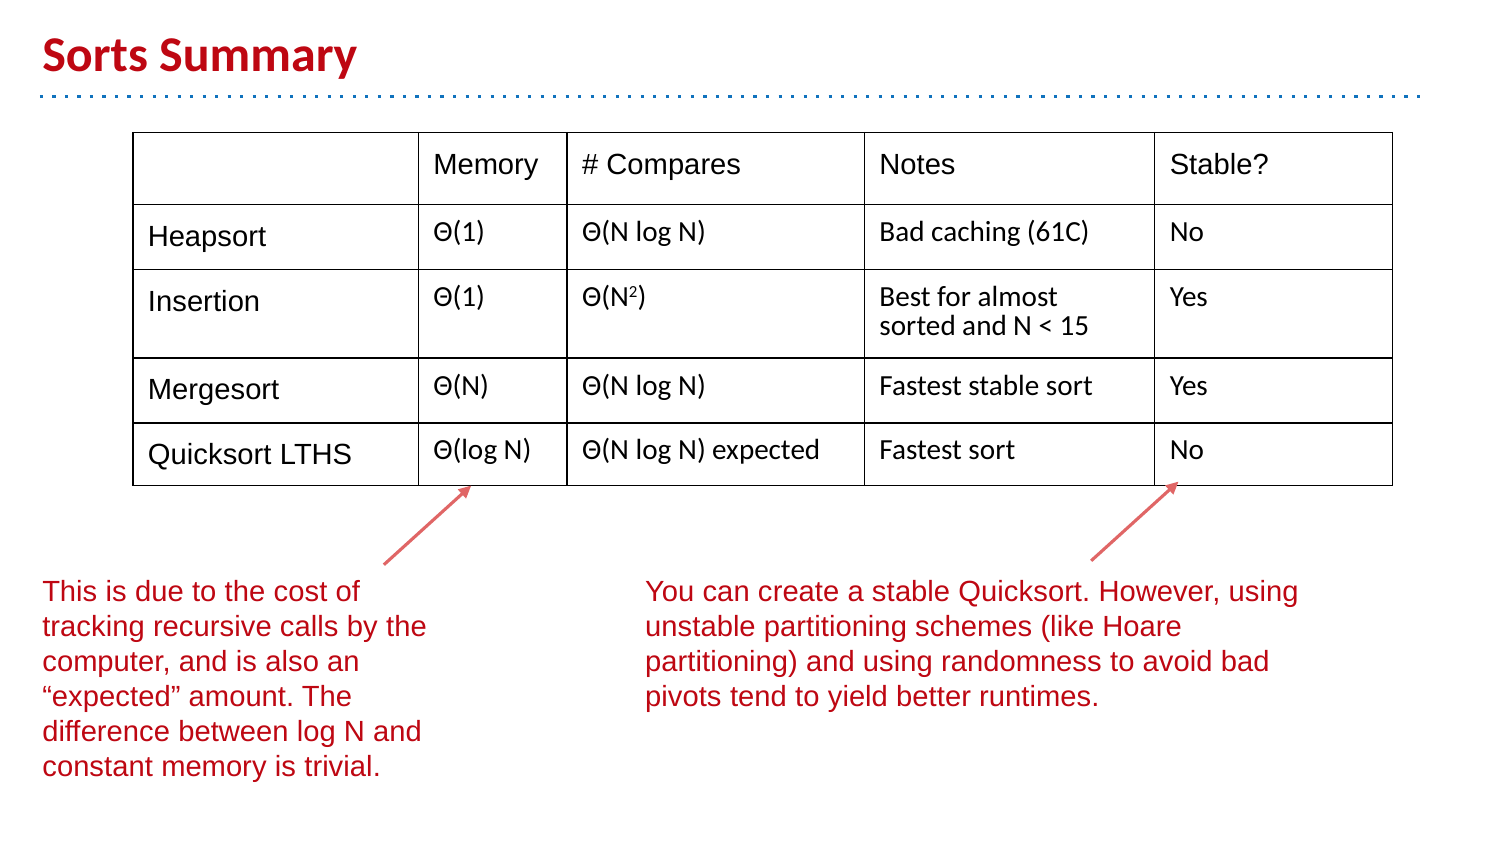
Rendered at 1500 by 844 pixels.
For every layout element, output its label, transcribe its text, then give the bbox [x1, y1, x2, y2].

title Sorts Summary [27, 15, 1378, 97]
table_cell Θ(log N) [419, 424, 566, 485]
table_cell Heapsort [134, 205, 418, 269]
table_cell Yes [1155, 359, 1392, 422]
table_cell No [1155, 424, 1392, 485]
text_box This is due to the cost of tracking recursive calls by the computer, and is also an “expected” amount. The difference between log N and constant memory is trivial. [27, 557, 471, 786]
table_cell Fastest sort [865, 424, 1154, 485]
table_cell Quicksort LTHS [134, 424, 418, 485]
table_cell Mergesort [134, 359, 418, 422]
table_cell Θ(1) [419, 270, 566, 357]
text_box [383, 485, 472, 566]
table_cell Bad caching (61C) [865, 205, 1154, 269]
table_cell Θ(N log N) [568, 205, 864, 269]
table_cell Θ(N log N) [568, 359, 864, 422]
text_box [1090, 481, 1179, 561]
table_cell Insertion [134, 270, 418, 357]
table_header Stable? [1155, 133, 1392, 204]
table_cell Θ(N) [419, 359, 566, 422]
table_header # Compares [568, 133, 864, 204]
table_cell Θ(1) [419, 205, 566, 269]
table_cell No [1155, 205, 1392, 269]
table_header Memory [419, 133, 566, 204]
table_header [134, 133, 418, 204]
table_cell Yes [1155, 270, 1392, 357]
table_cell Θ(N2) [568, 270, 864, 357]
text_box You can create a stable Quicksort. However, using unstable partitioning schemes (like Hoare partitioning) and using randomness to avoid bad pivots tend to yield better runtimes. [630, 557, 1333, 763]
table_cell Fastest stable sort [865, 359, 1154, 422]
table_header Notes [865, 133, 1154, 204]
table_cell Best for almost sorted and N < 15 [865, 270, 1154, 357]
table_cell Θ(N log N) expected [568, 424, 864, 485]
